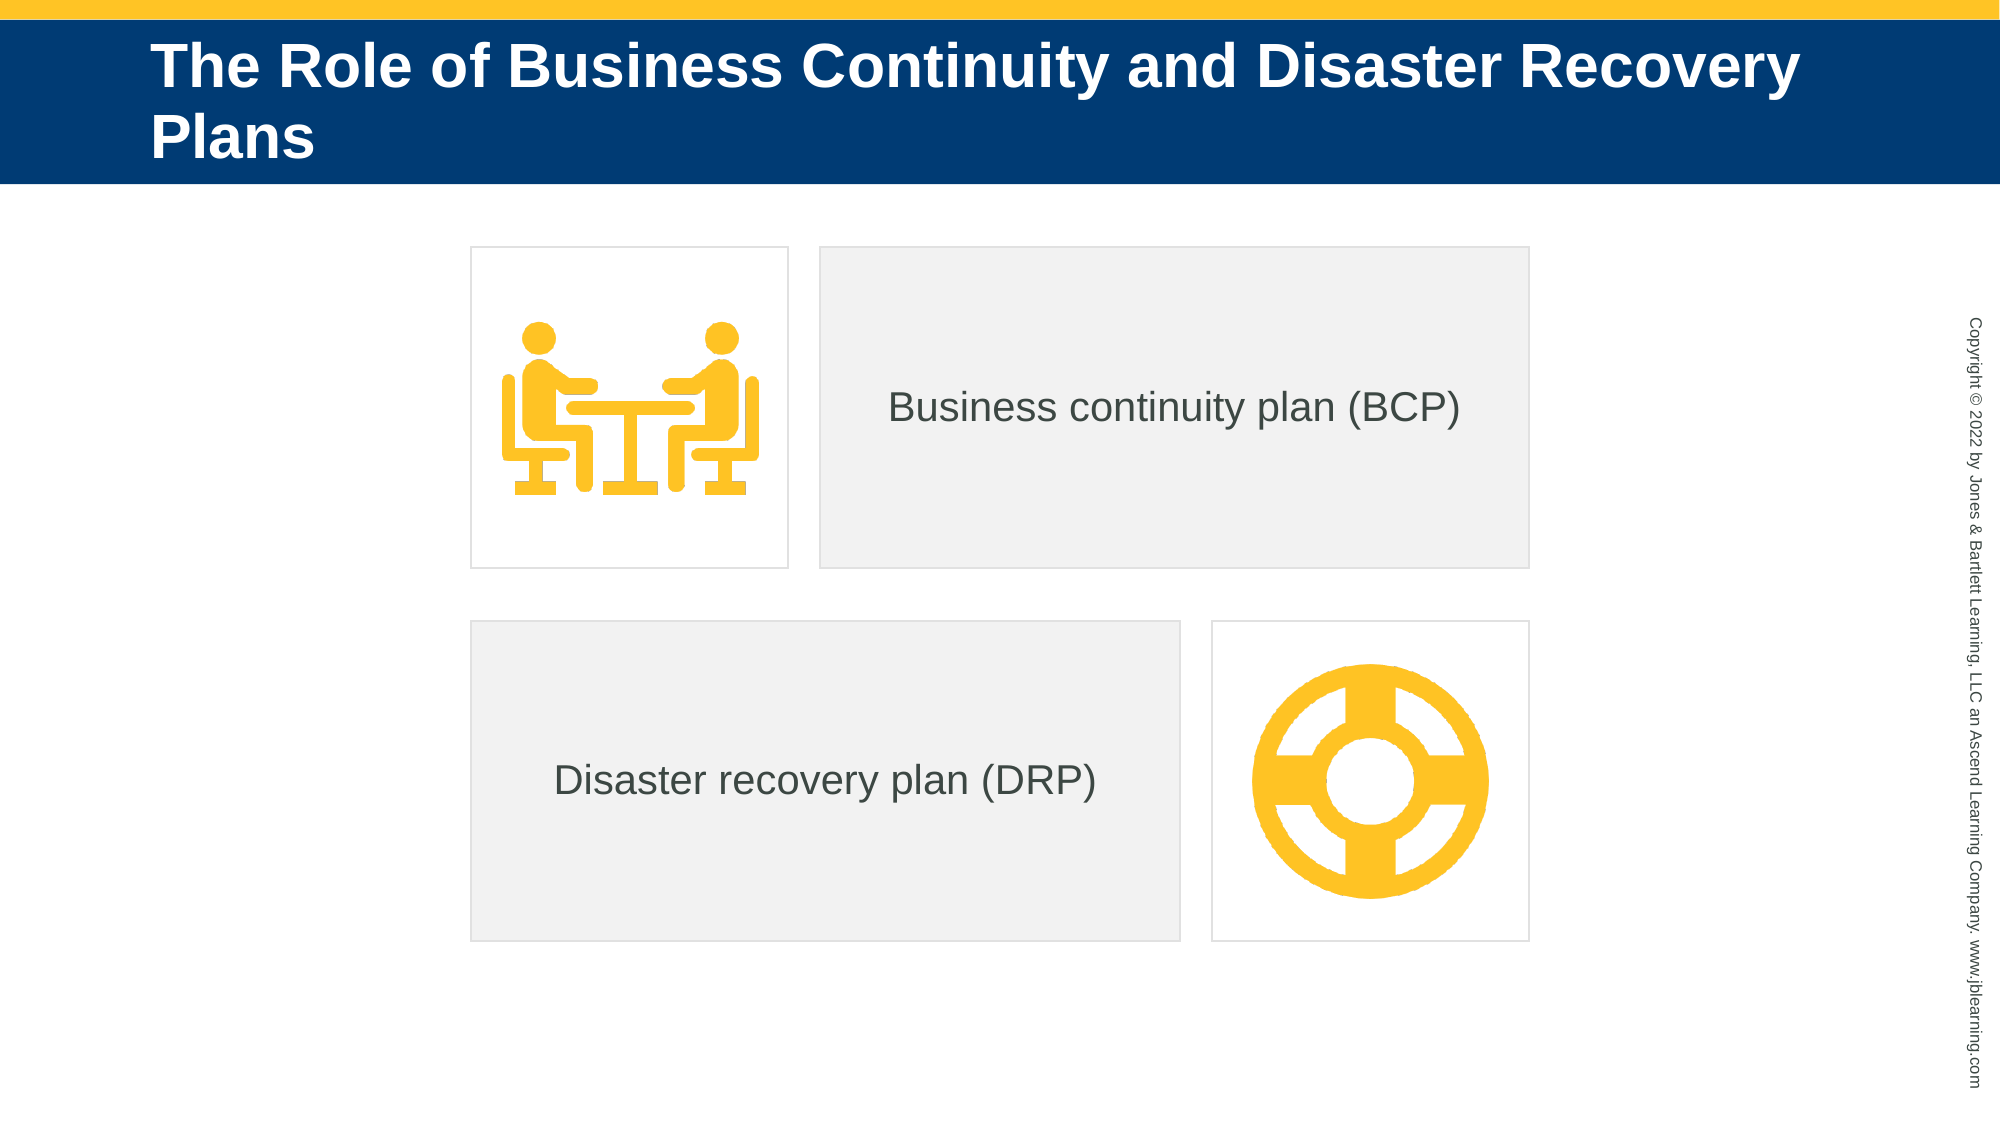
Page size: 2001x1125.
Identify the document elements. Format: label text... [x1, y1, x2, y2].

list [156, 247, 1844, 942]
title The Role of Business Continuity and Disaster Recovery Plans [0, 19, 2000, 185]
